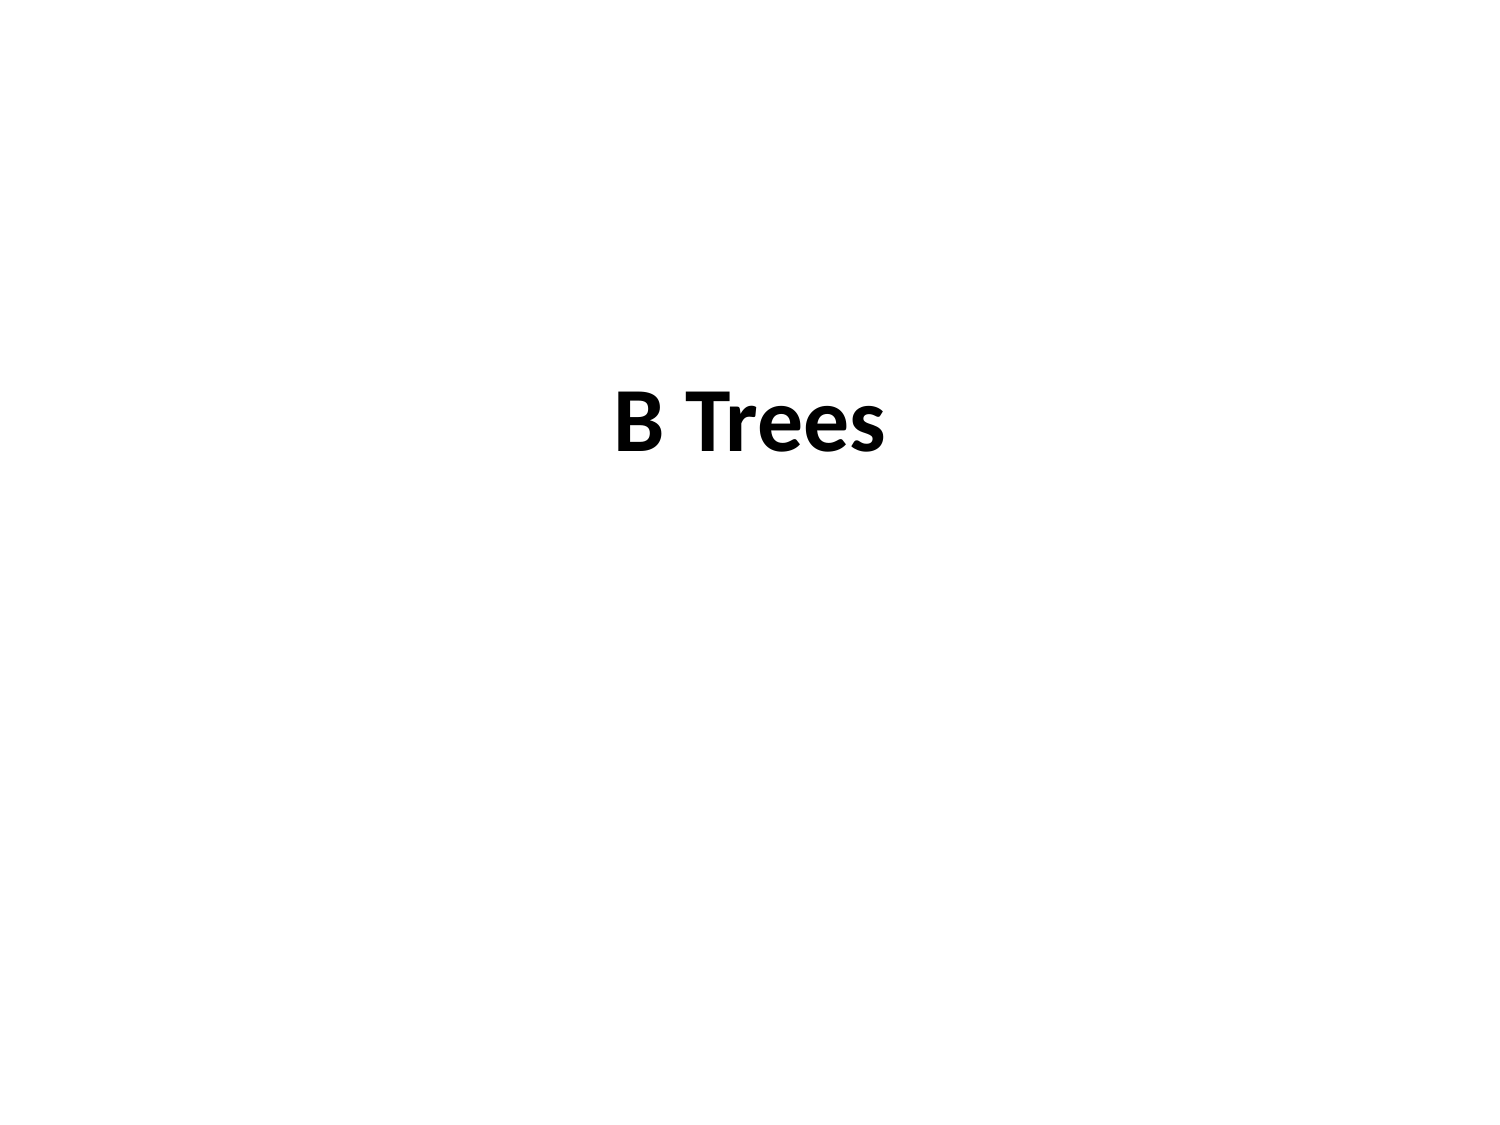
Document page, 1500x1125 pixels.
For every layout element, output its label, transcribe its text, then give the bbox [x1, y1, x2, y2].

title B Trees [112, 349, 1388, 591]
